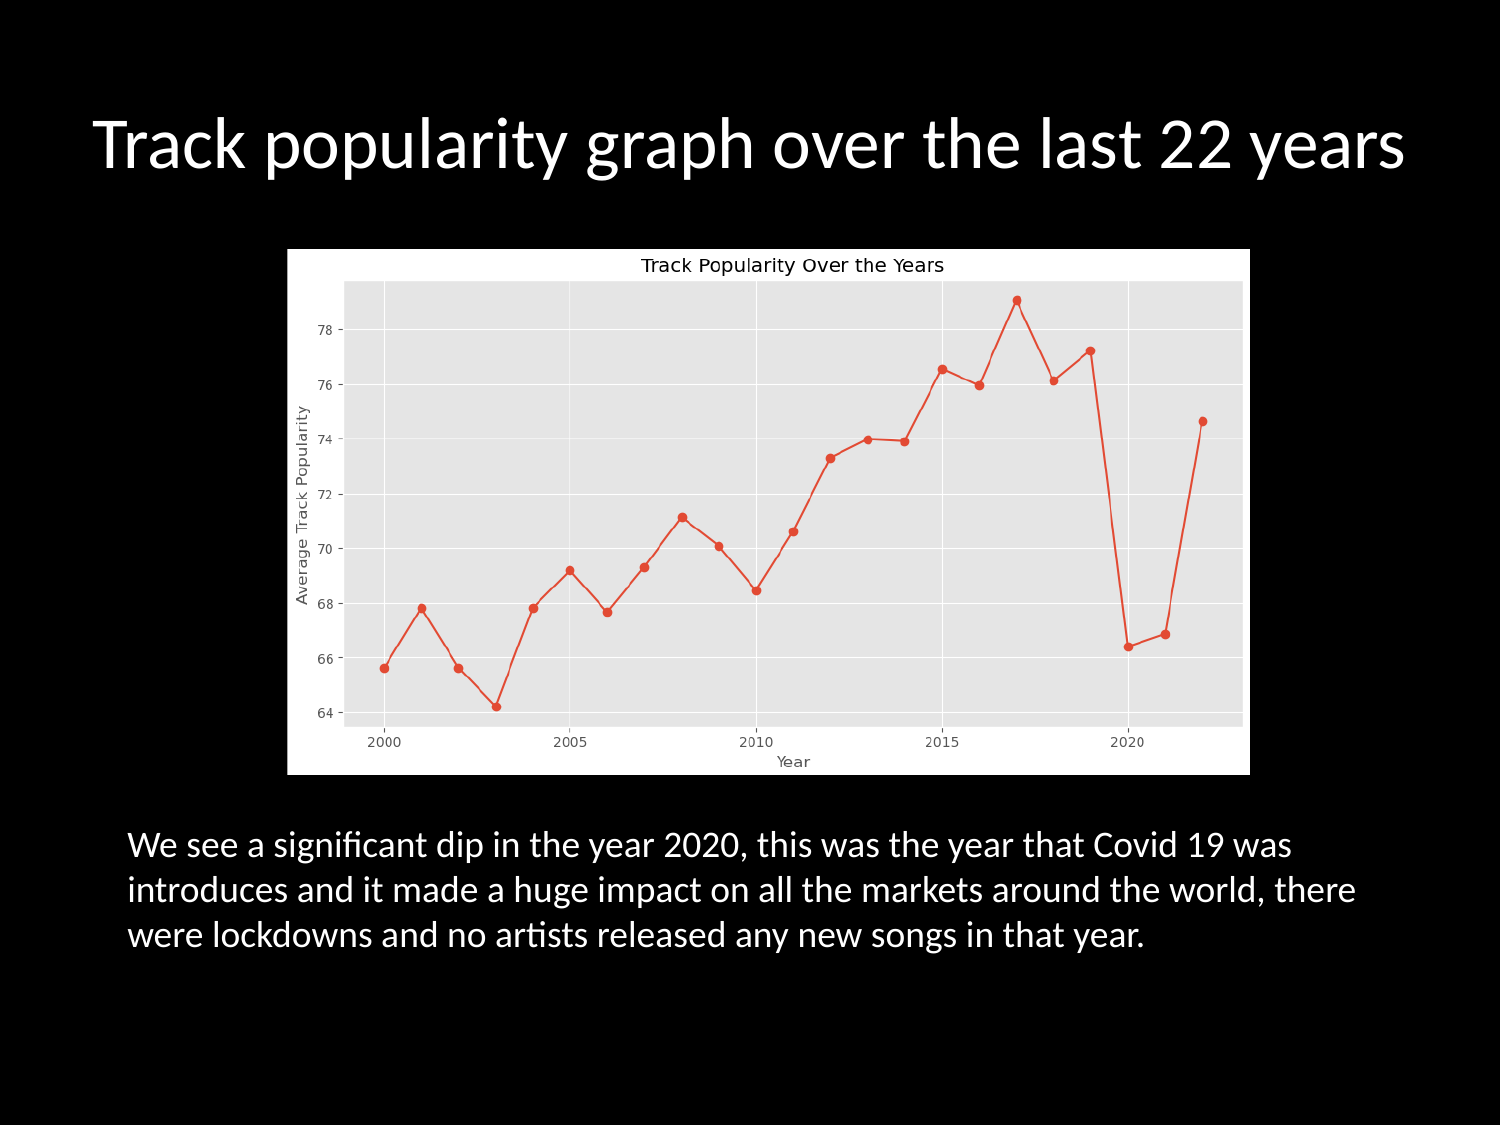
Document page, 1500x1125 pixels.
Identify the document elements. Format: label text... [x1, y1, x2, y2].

text_box We see a significant dip in the year 2020, this was the year that Covid 19 was introduces and it made a huge impact on all the markets around the world, there were lockdowns and no artists released any new songs in that year. [112, 812, 1388, 963]
title Track popularity graph over the last 22 years [75, 45, 1425, 233]
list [287, 249, 1251, 776]
